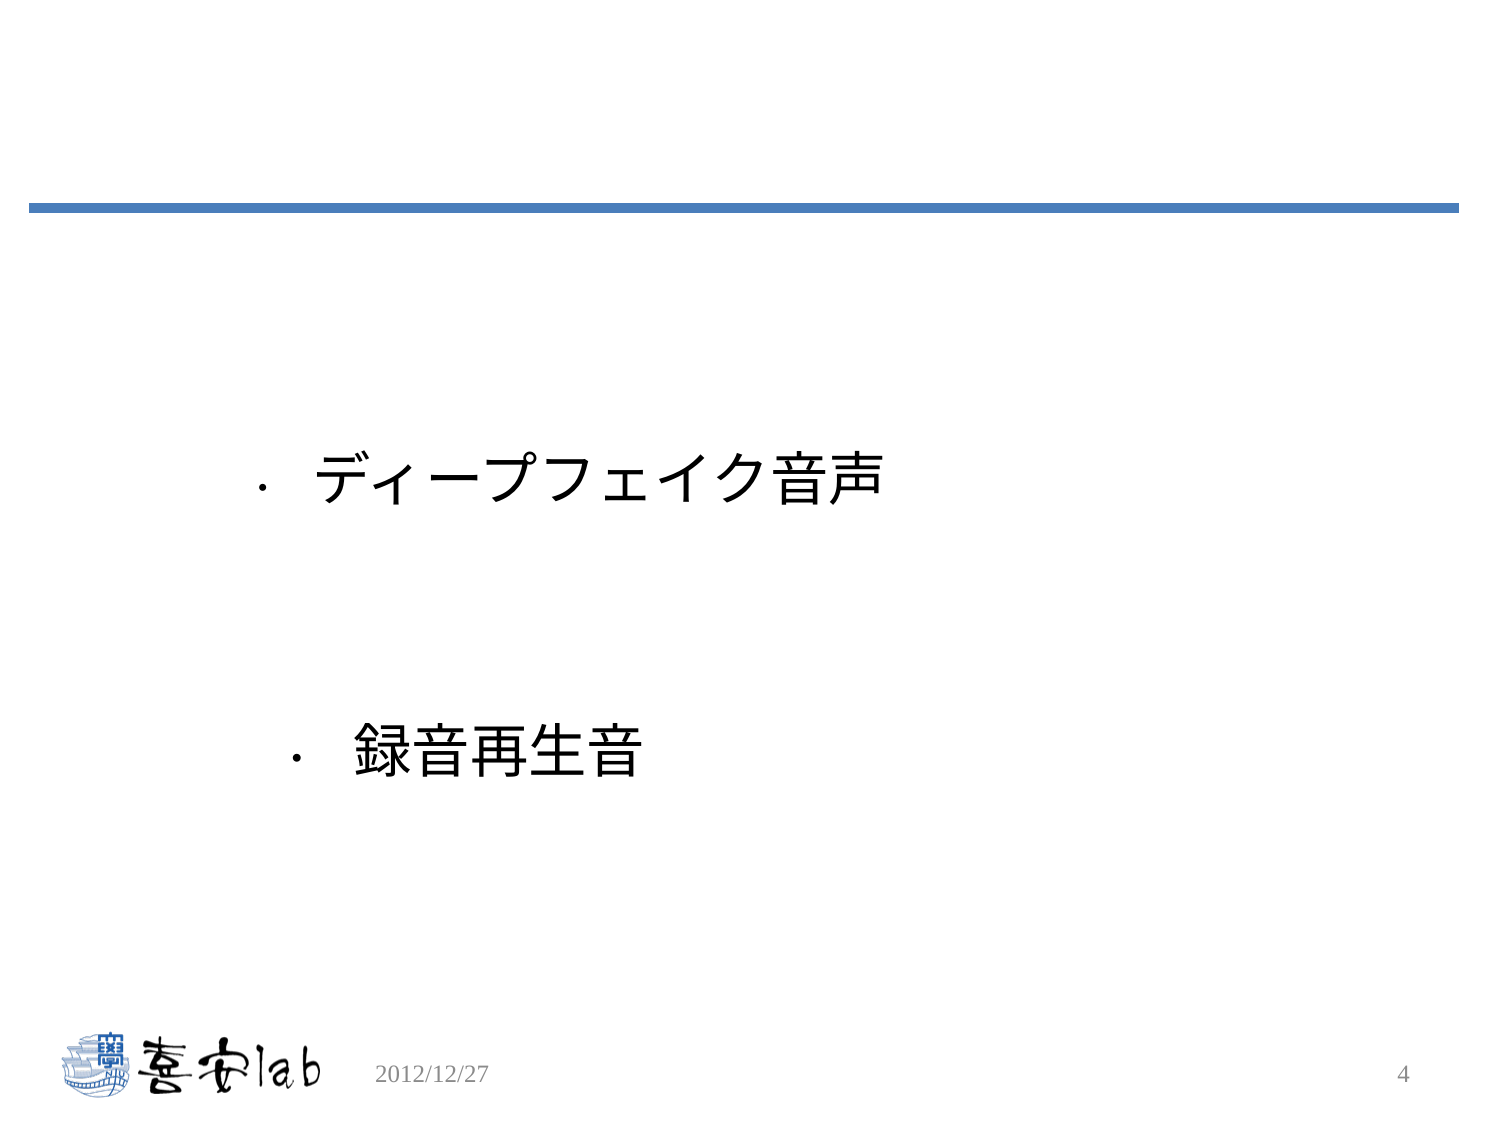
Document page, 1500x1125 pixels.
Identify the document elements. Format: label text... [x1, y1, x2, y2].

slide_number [360, 1042, 526, 1103]
picture [53, 1023, 320, 1106]
text_box ・ ディープフェイク音声 [231, 434, 902, 520]
text_box ・ 録音再生音 [264, 706, 660, 792]
slide_number 4 [1328, 1042, 1425, 1103]
